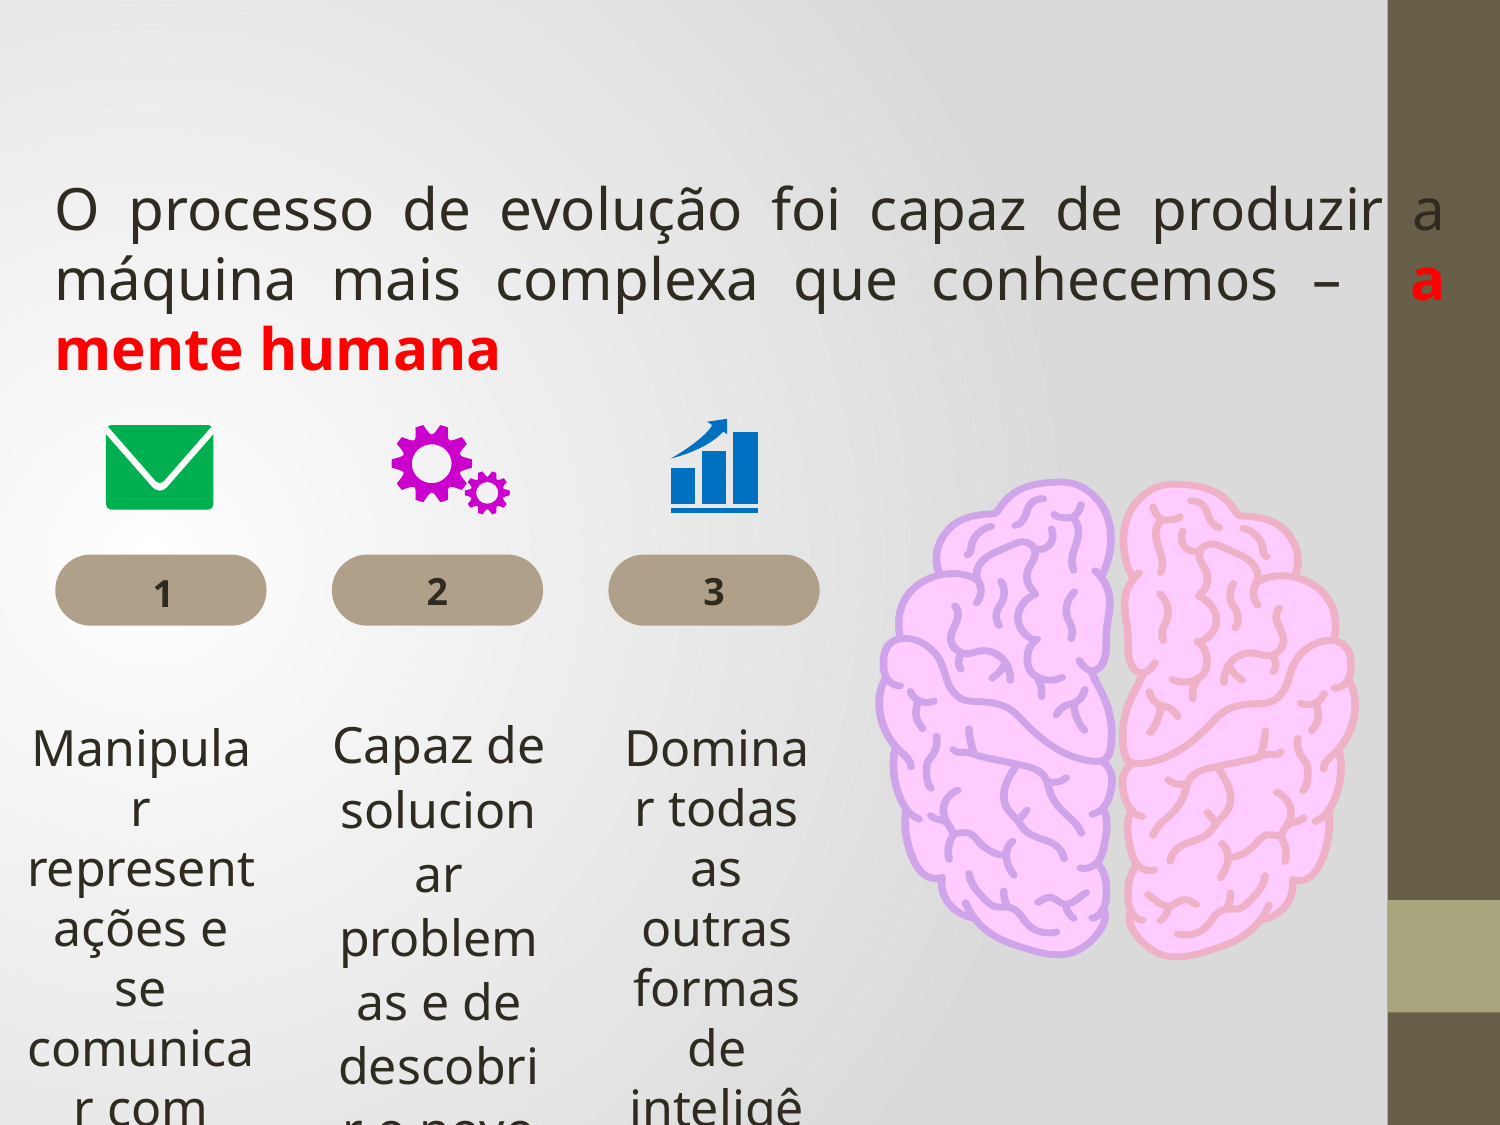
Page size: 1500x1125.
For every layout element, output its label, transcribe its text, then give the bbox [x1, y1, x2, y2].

text_box 2 [411, 560, 463, 621]
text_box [869, 478, 1365, 961]
text_box 3 [608, 554, 820, 626]
text_box O processo de evolução foi capaz de produzir a máquina mais complexa que conhecemos – a mente humana [39, 164, 1461, 390]
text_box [105, 424, 215, 511]
text_box [331, 554, 544, 626]
text_box Dominar todas as outras formas de inteligência [608, 708, 826, 1125]
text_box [670, 418, 758, 514]
text_box Capaz de solucionar problemas e de descobrir o novo [314, 702, 564, 1125]
text_box 1 [137, 562, 189, 623]
text_box Manipular representações e se comunicar com outras máquinas [7, 708, 275, 1125]
text_box [55, 554, 267, 626]
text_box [391, 424, 511, 515]
